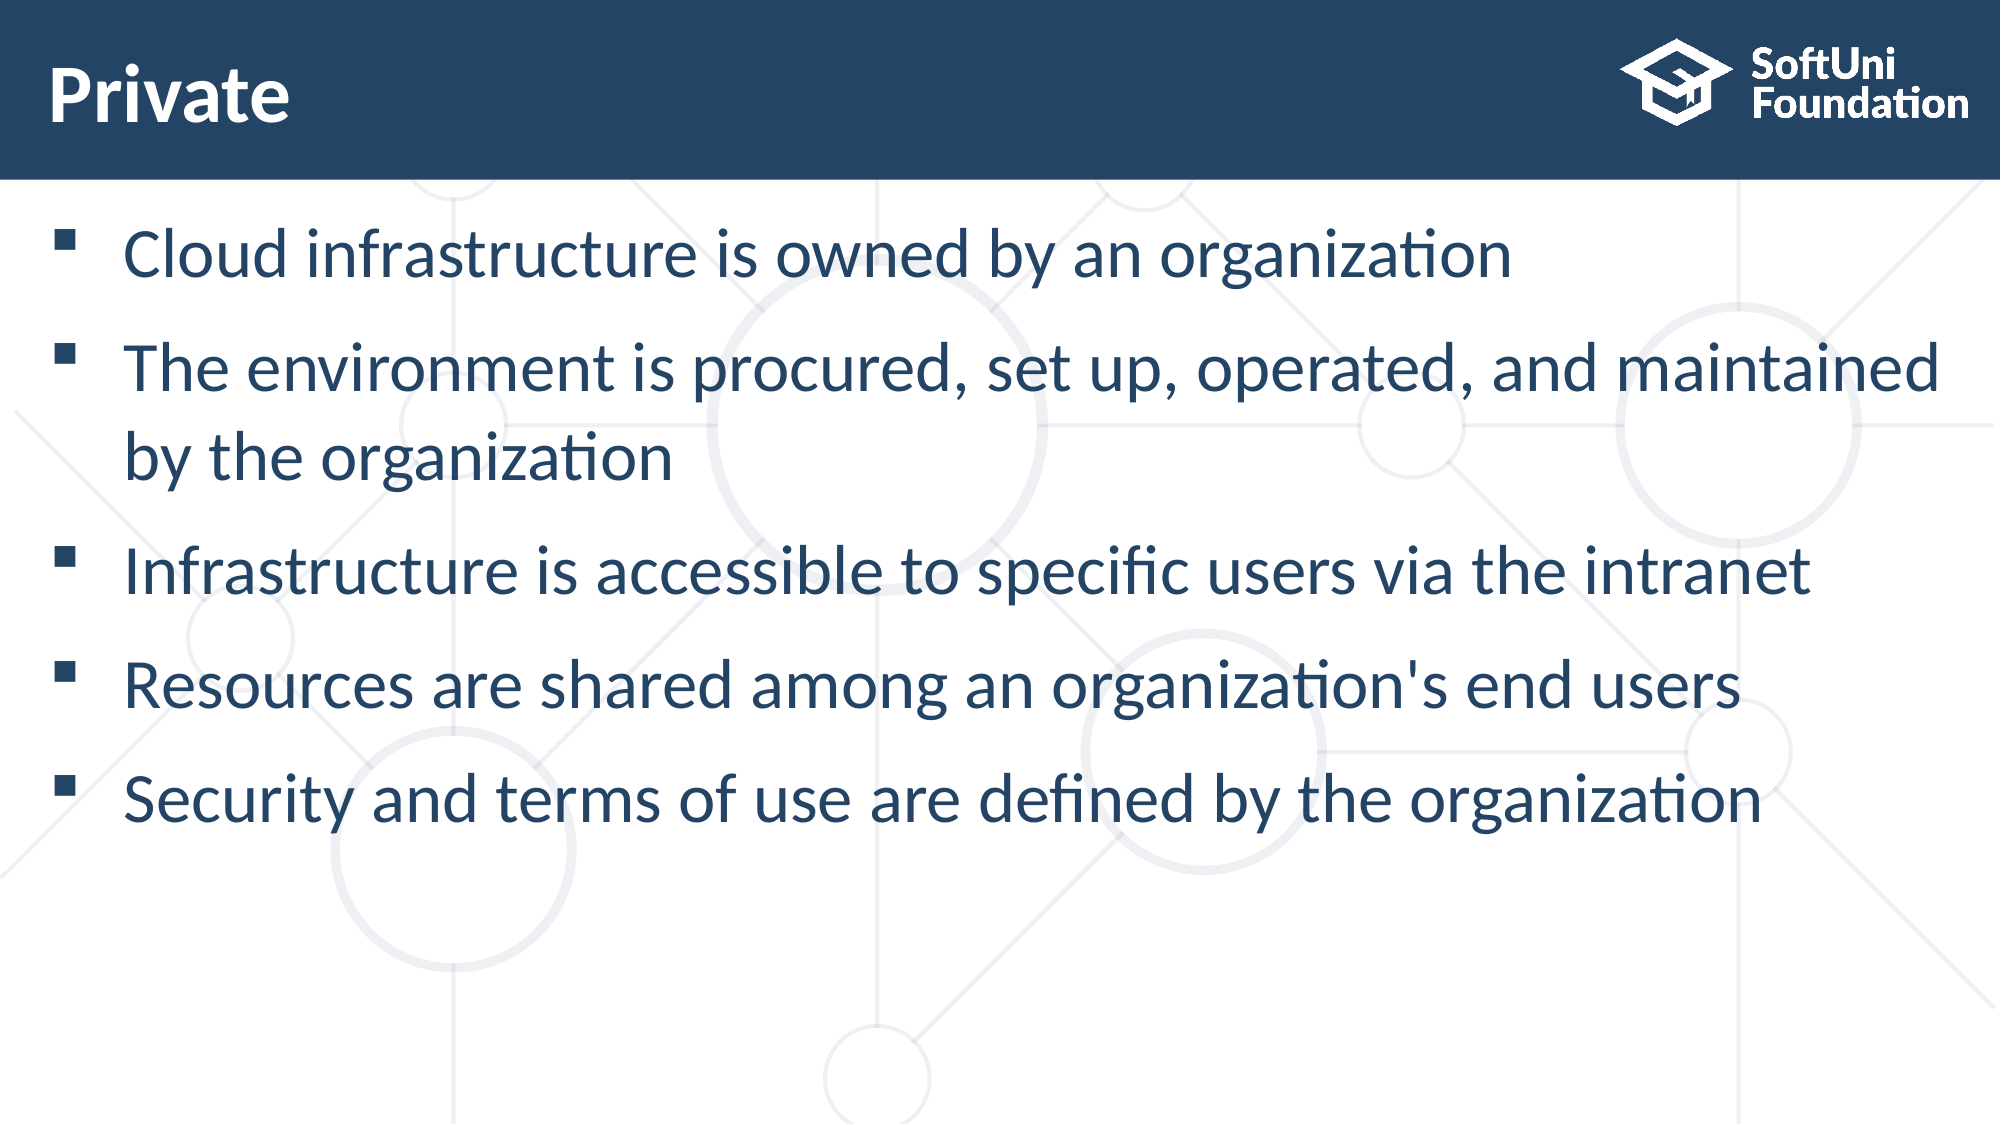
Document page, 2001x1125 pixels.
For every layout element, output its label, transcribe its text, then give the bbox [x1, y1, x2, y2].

list Cloud infrastructure is owned by an organization The environment is procured, set up, operated, and maintained by the organization Infrastructure is accessible to specific users via the intranet Resources are shared among an organization's end users Security and terms of use are defined by the organization [31, 196, 1970, 1050]
title Private [31, 16, 1591, 162]
picture [1619, 38, 1968, 126]
